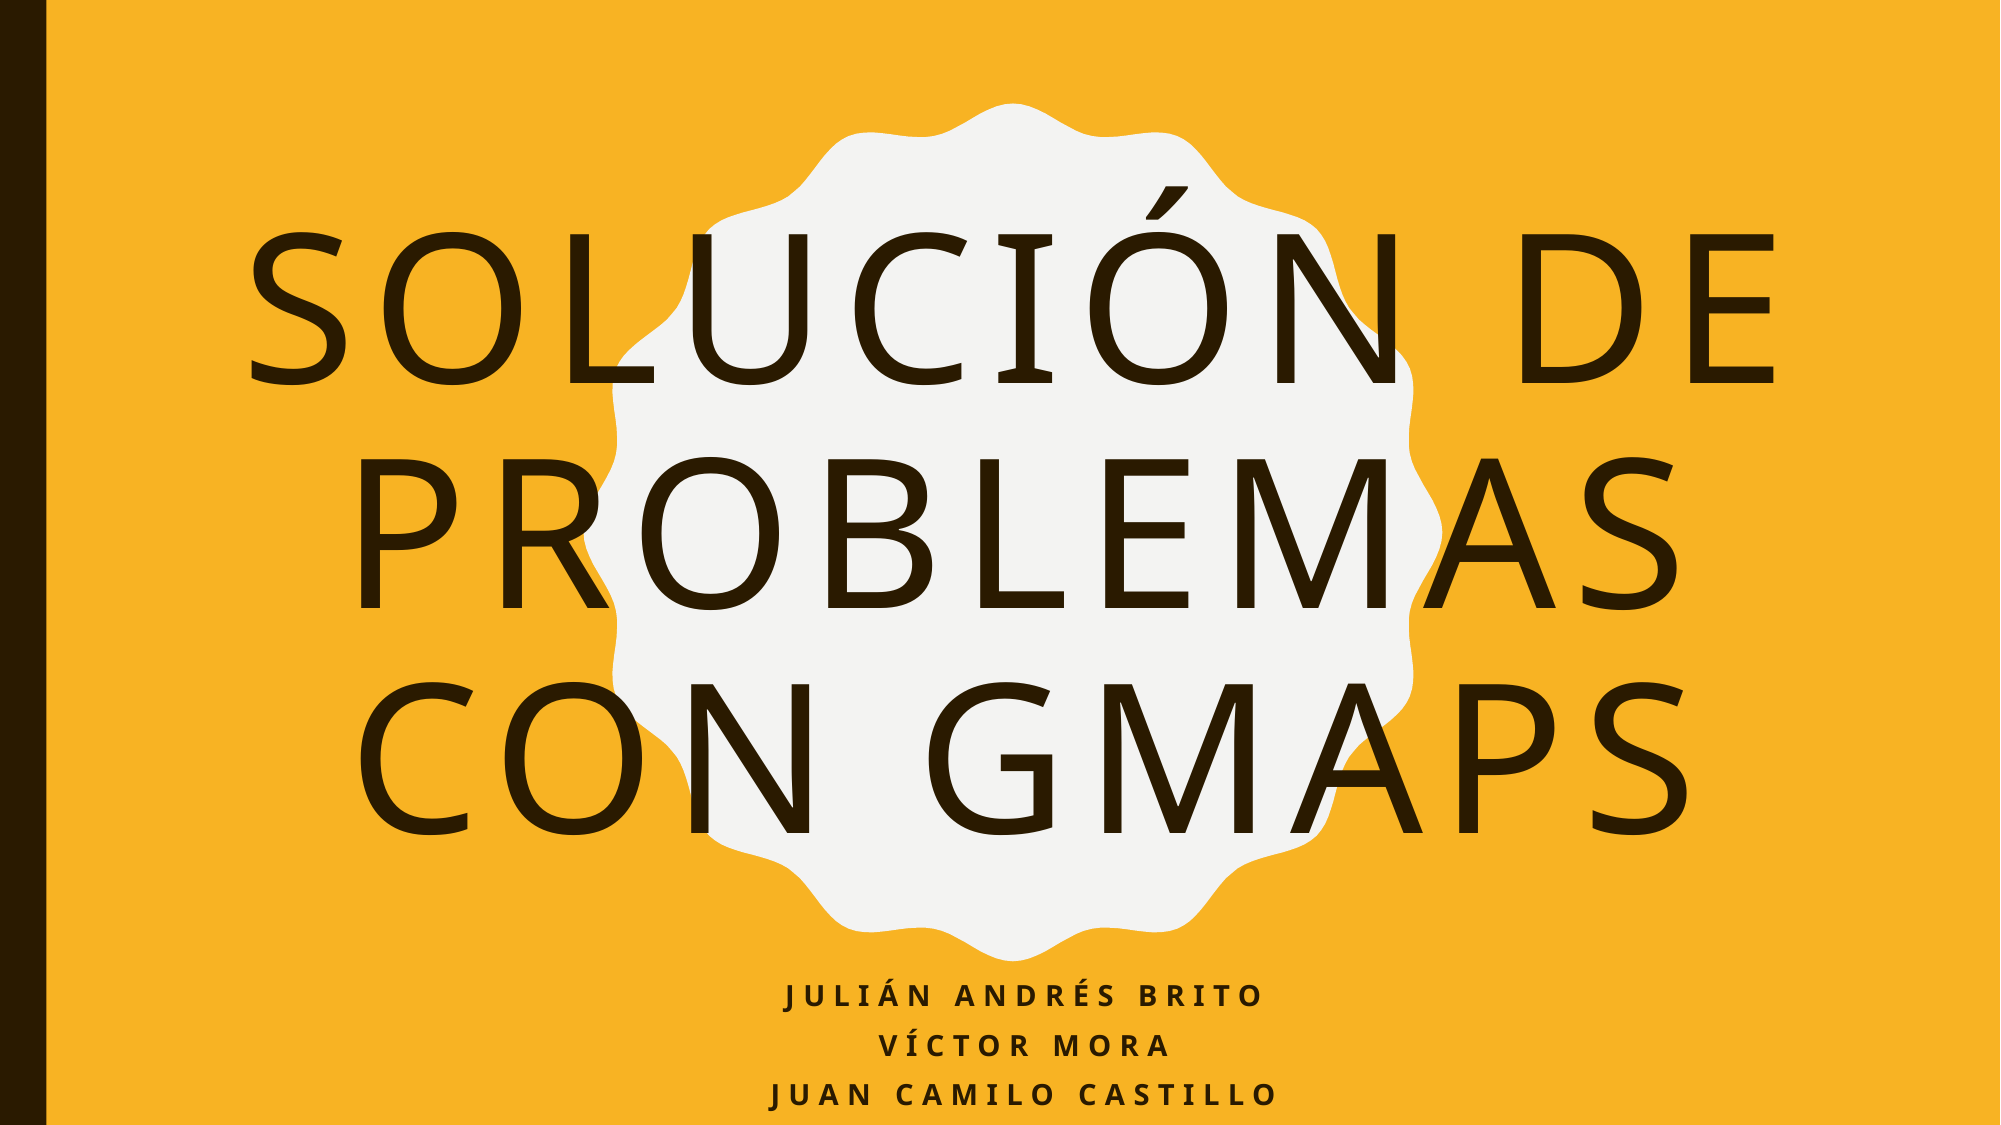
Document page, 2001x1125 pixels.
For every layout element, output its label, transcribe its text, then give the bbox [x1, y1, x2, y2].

title Solución de problemas con GMaps [176, 180, 1870, 902]
subtitle Julián Andrés Brito Víctor Mora Juan Camilo Castillo [363, 969, 1684, 1092]
